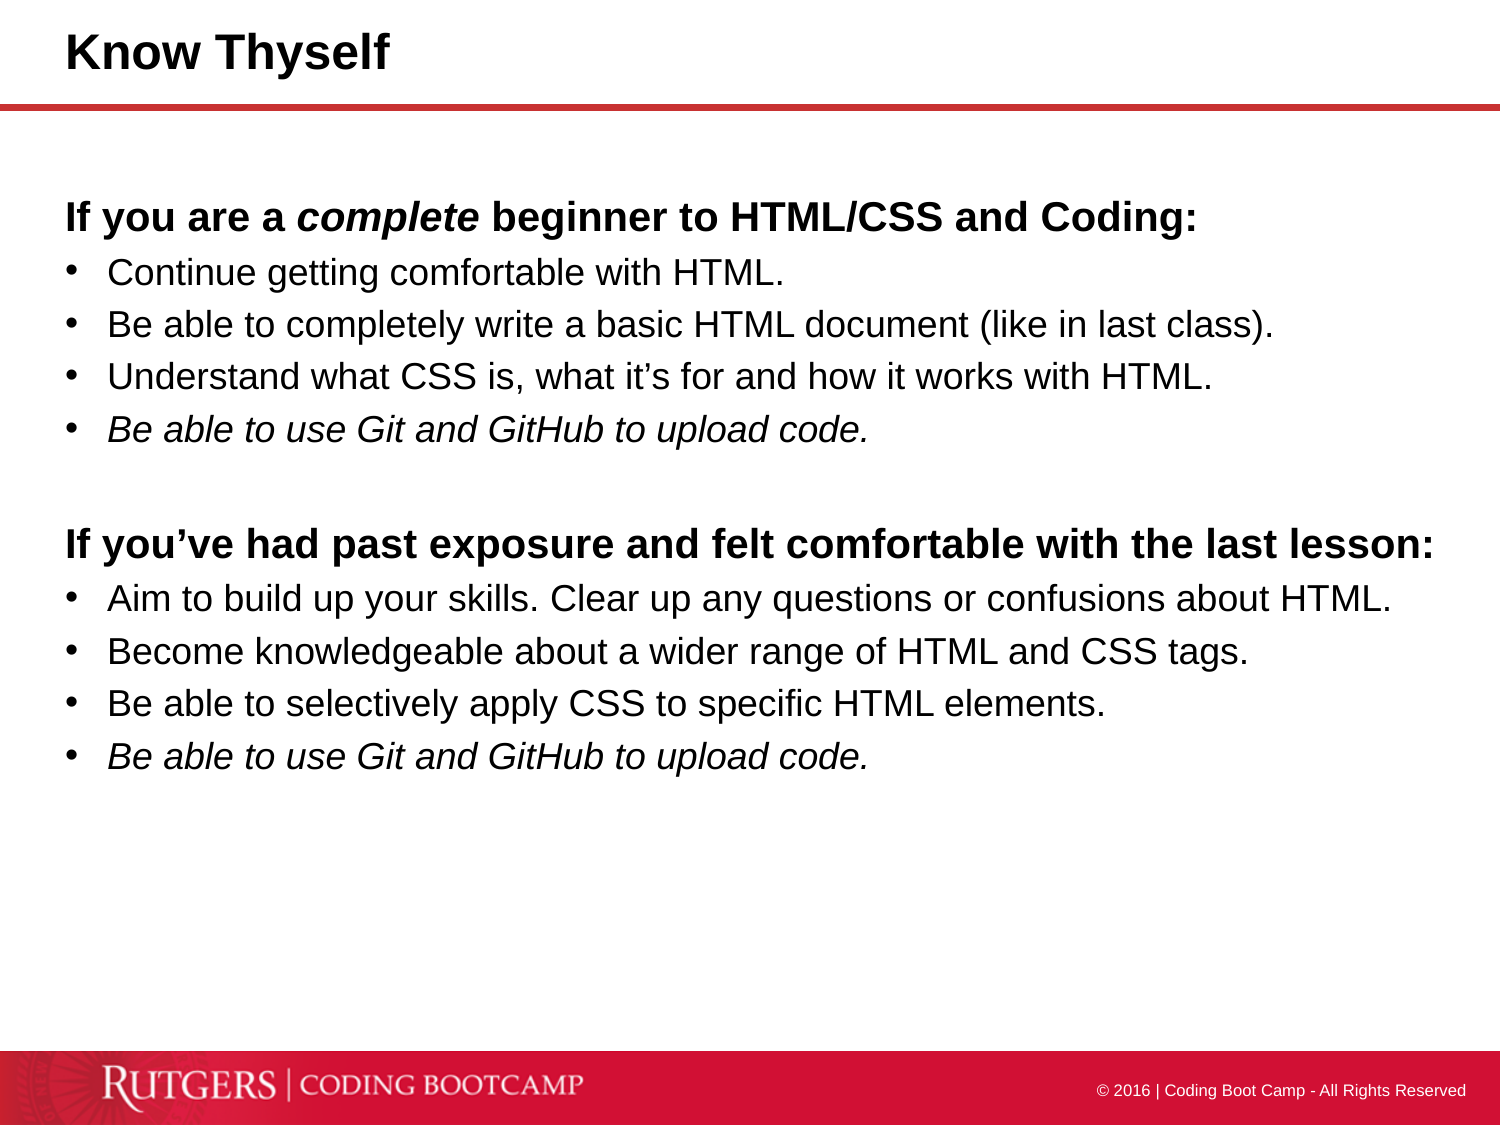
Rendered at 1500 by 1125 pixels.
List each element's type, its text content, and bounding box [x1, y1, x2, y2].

picture [0, 1051, 650, 1125]
title Know Thyself [50, 0, 948, 108]
text_box If you are a complete beginner to HTML/CSS and Coding: Continue getting comfortable with HTML. Be able to completely write a basic HTML document (like in last class). Understand what CSS is, what it’s for and how it works with HTML. Be able to use Git and GitHub to upload code. If you’ve had past exposure and felt comfortable with the last lesson: Aim to build up your skills. Clear up any questions or confusions about HTML. Become knowledgeable about a wider range of HTML and CSS tags. Be able to selectively apply CSS to specific HTML elements. Be able to use Git and GitHub to upload code. [49, 174, 1484, 913]
